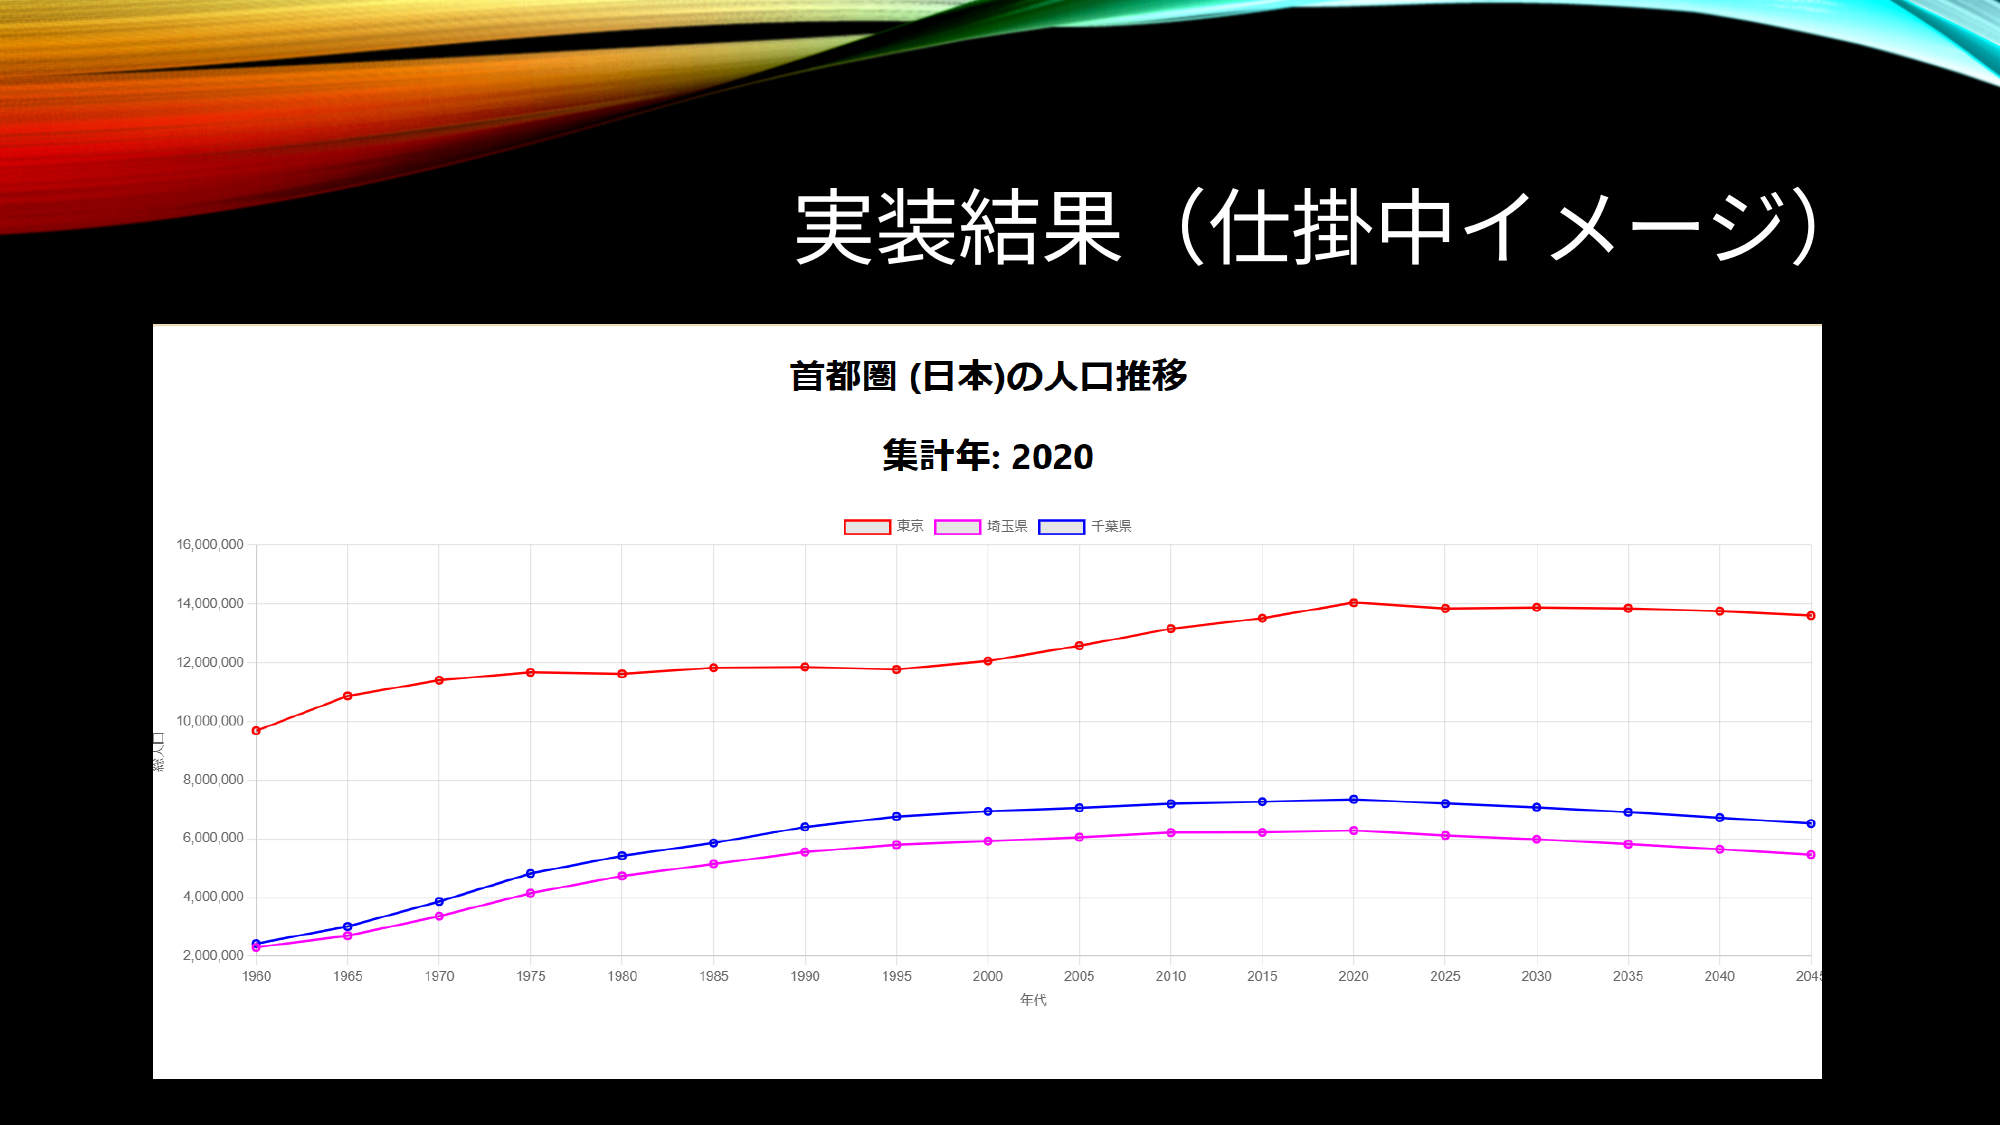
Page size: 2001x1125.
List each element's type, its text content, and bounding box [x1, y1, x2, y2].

title 実装結果（仕掛中イメージ） [474, 125, 1888, 338]
picture [0, 0, 2000, 237]
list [152, 324, 1822, 1080]
